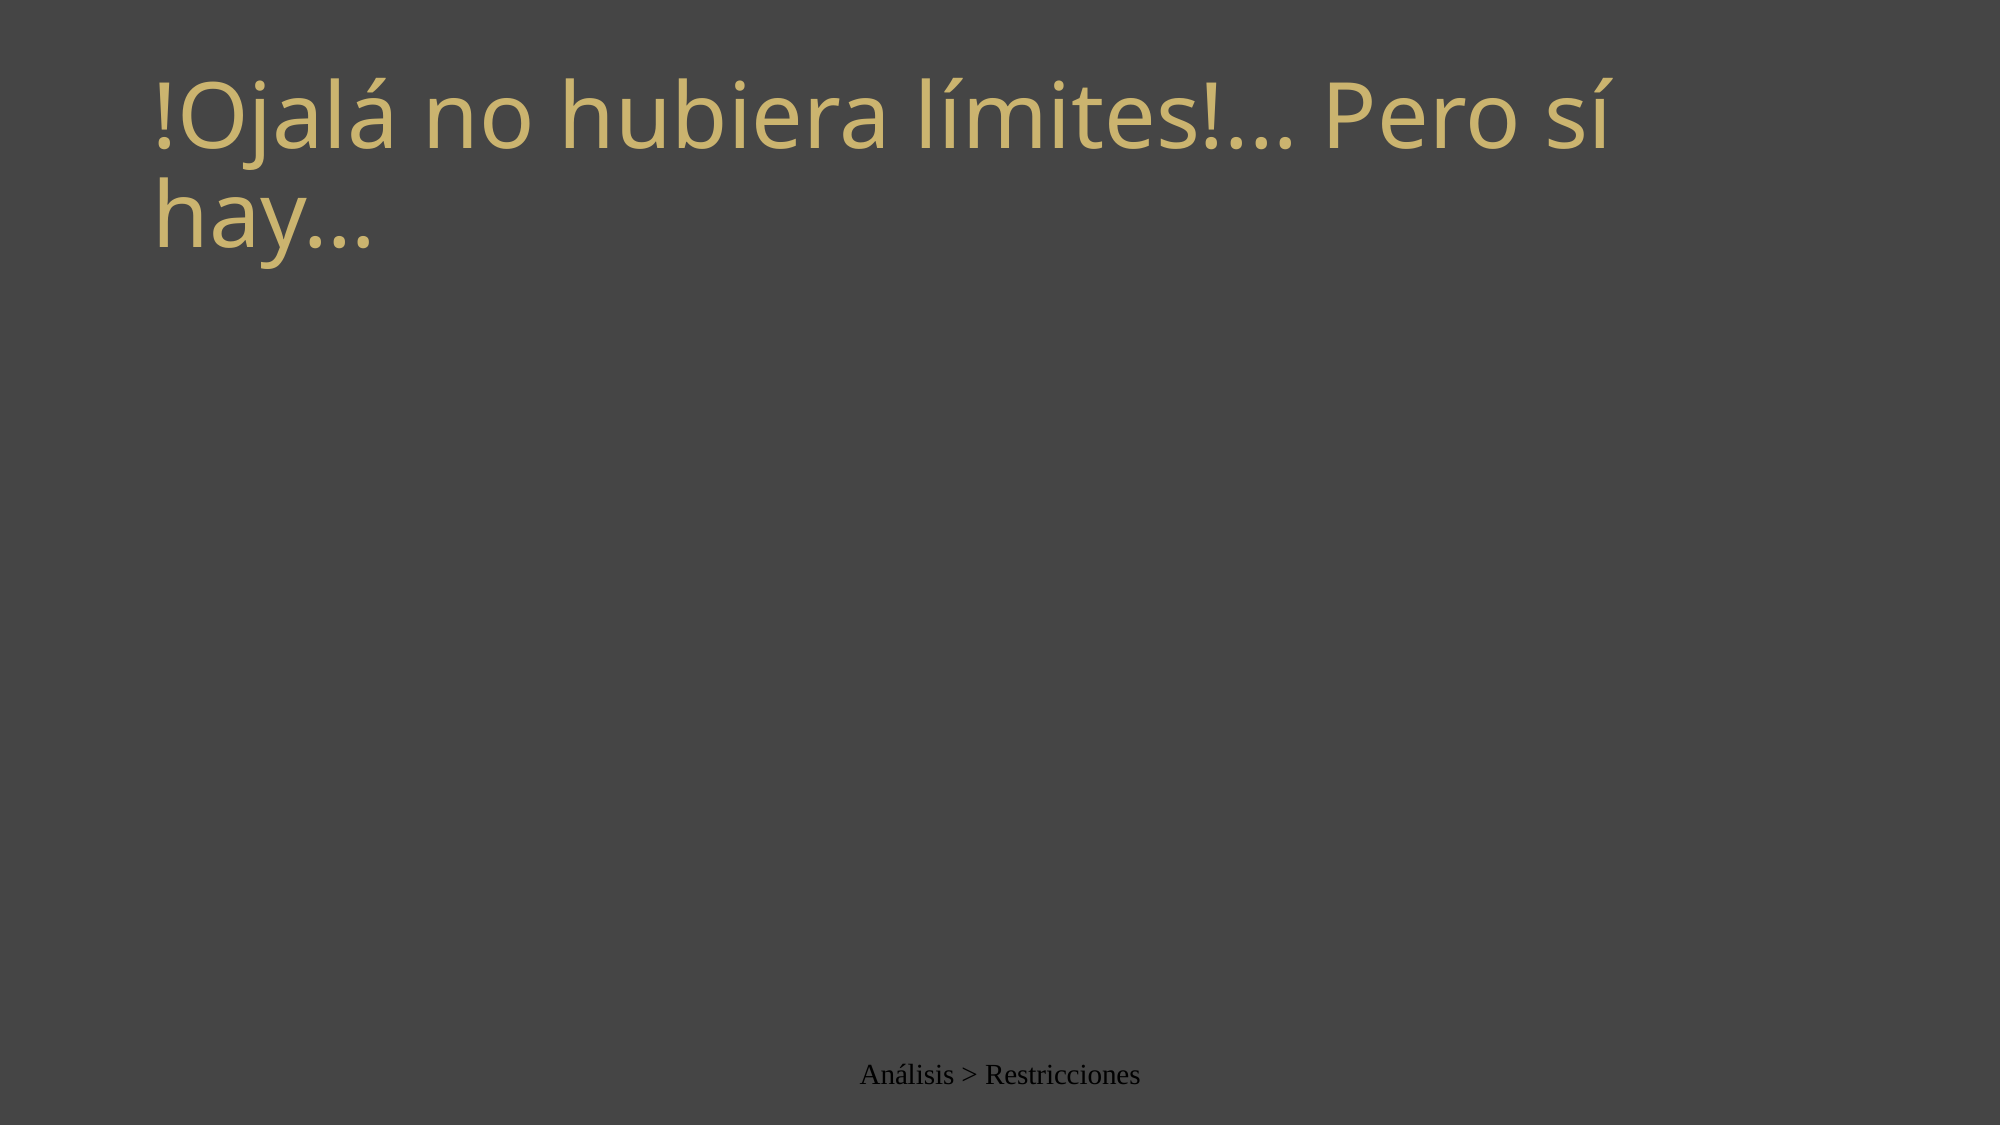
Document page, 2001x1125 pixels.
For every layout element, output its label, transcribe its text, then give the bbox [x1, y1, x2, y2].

title !Ojalá no hubiera límites!... Pero sí hay… [137, 59, 1863, 278]
footer Análisis > Restricciones [662, 1042, 1338, 1103]
